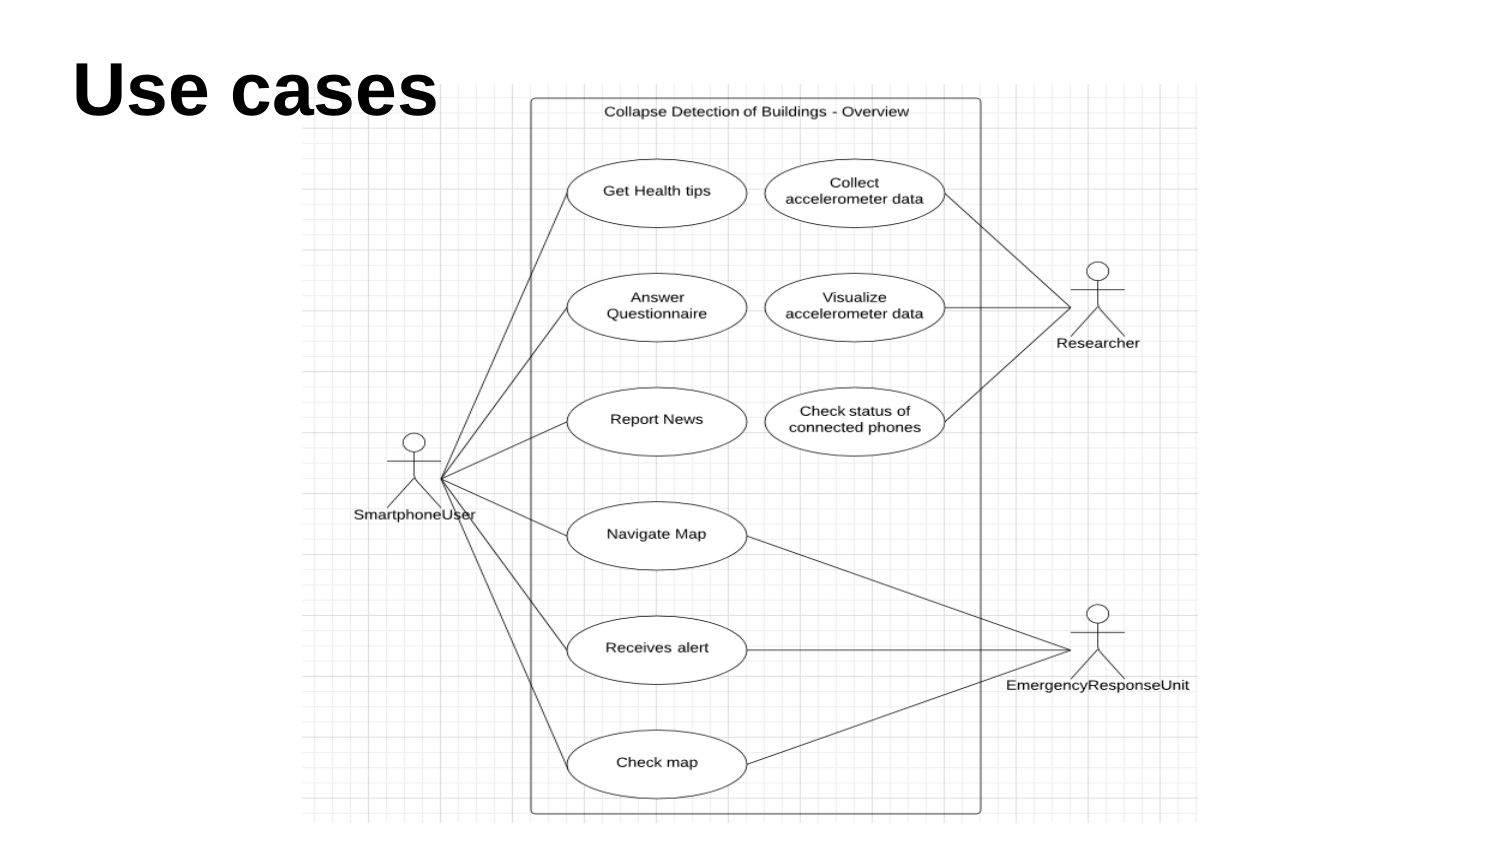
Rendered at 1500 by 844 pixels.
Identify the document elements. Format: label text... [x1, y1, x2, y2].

title Use cases [56, 39, 1407, 146]
picture [301, 84, 1199, 824]
